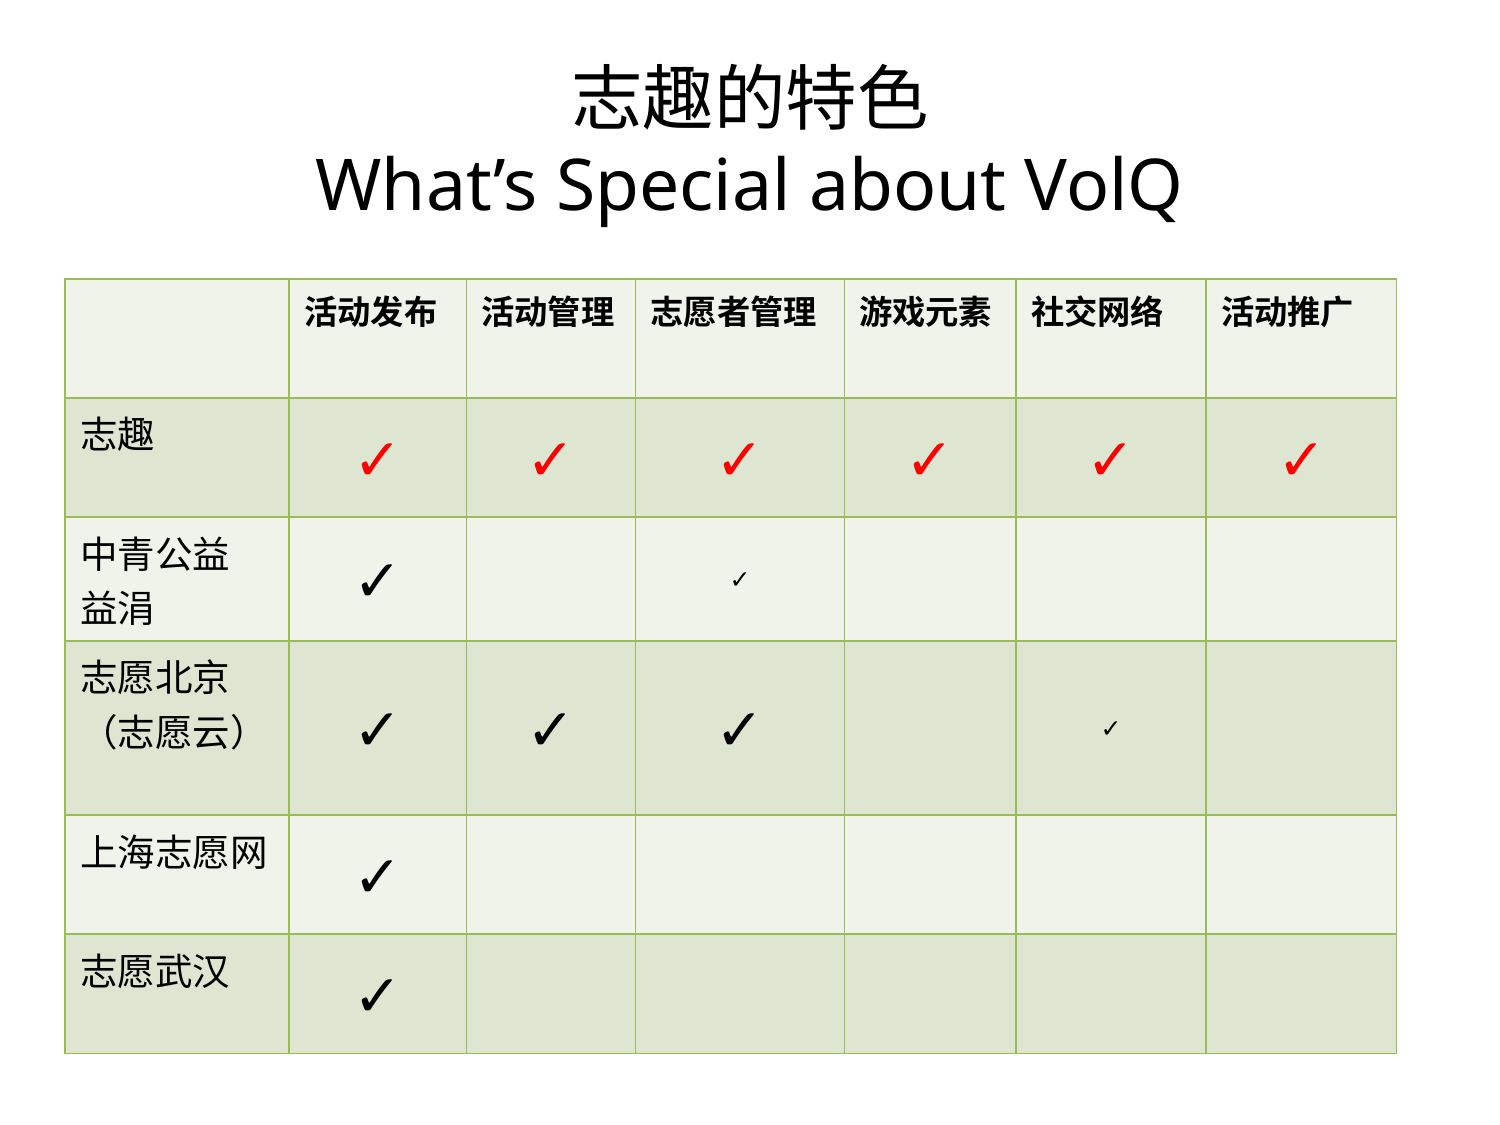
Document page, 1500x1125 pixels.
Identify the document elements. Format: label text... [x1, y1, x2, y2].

table_header 社交网络 [1017, 280, 1205, 397]
table_cell [1207, 816, 1396, 933]
table_cell [636, 816, 844, 933]
table_cell ✓ [290, 935, 466, 1053]
table_cell ✓ [467, 642, 635, 814]
table_cell 志愿武汉 [66, 935, 288, 1053]
table_cell 志趣 [66, 399, 288, 516]
table_cell [467, 816, 635, 933]
table_cell [1207, 642, 1396, 814]
table_cell [845, 518, 1015, 640]
table_header 志愿者管理 [636, 280, 844, 397]
table_cell ✓ [290, 399, 466, 516]
table_cell [1017, 816, 1205, 933]
table_cell [845, 935, 1015, 1053]
table_cell ✓ [467, 399, 635, 516]
table_cell [1207, 935, 1396, 1053]
table_header 活动发布 [290, 280, 466, 397]
table_cell 上海志愿网 [66, 816, 288, 933]
table_cell ✓ [290, 642, 466, 814]
table_cell [845, 816, 1015, 933]
table_cell [845, 642, 1015, 814]
table_cell 中青公益 益涓 [66, 518, 288, 640]
table_cell ✓ [636, 399, 844, 516]
table_cell ✓ [1017, 399, 1205, 516]
table_header 活动管理 [467, 280, 635, 397]
table_cell [467, 518, 635, 640]
table_header [66, 280, 288, 397]
table_cell [467, 935, 635, 1053]
table_cell [636, 935, 844, 1053]
table_cell 志愿北京（志愿云） [66, 642, 288, 814]
table_header 活动推广 [1207, 280, 1396, 397]
table_cell [1017, 518, 1205, 640]
table_cell ✓ [1017, 642, 1205, 814]
table_cell [1017, 935, 1205, 1053]
table_header 游戏元素 [845, 280, 1015, 397]
title 志趣的特色 What’s Special about VolQ [75, 45, 1425, 233]
table_cell ✓ [290, 518, 466, 640]
table_cell ✓ [1207, 399, 1396, 516]
table_cell ✓ [290, 816, 466, 933]
table_cell ✓ [636, 642, 844, 814]
table_cell [1207, 518, 1396, 640]
table_cell ✓ [636, 518, 844, 640]
table_cell ✓ [845, 399, 1015, 516]
